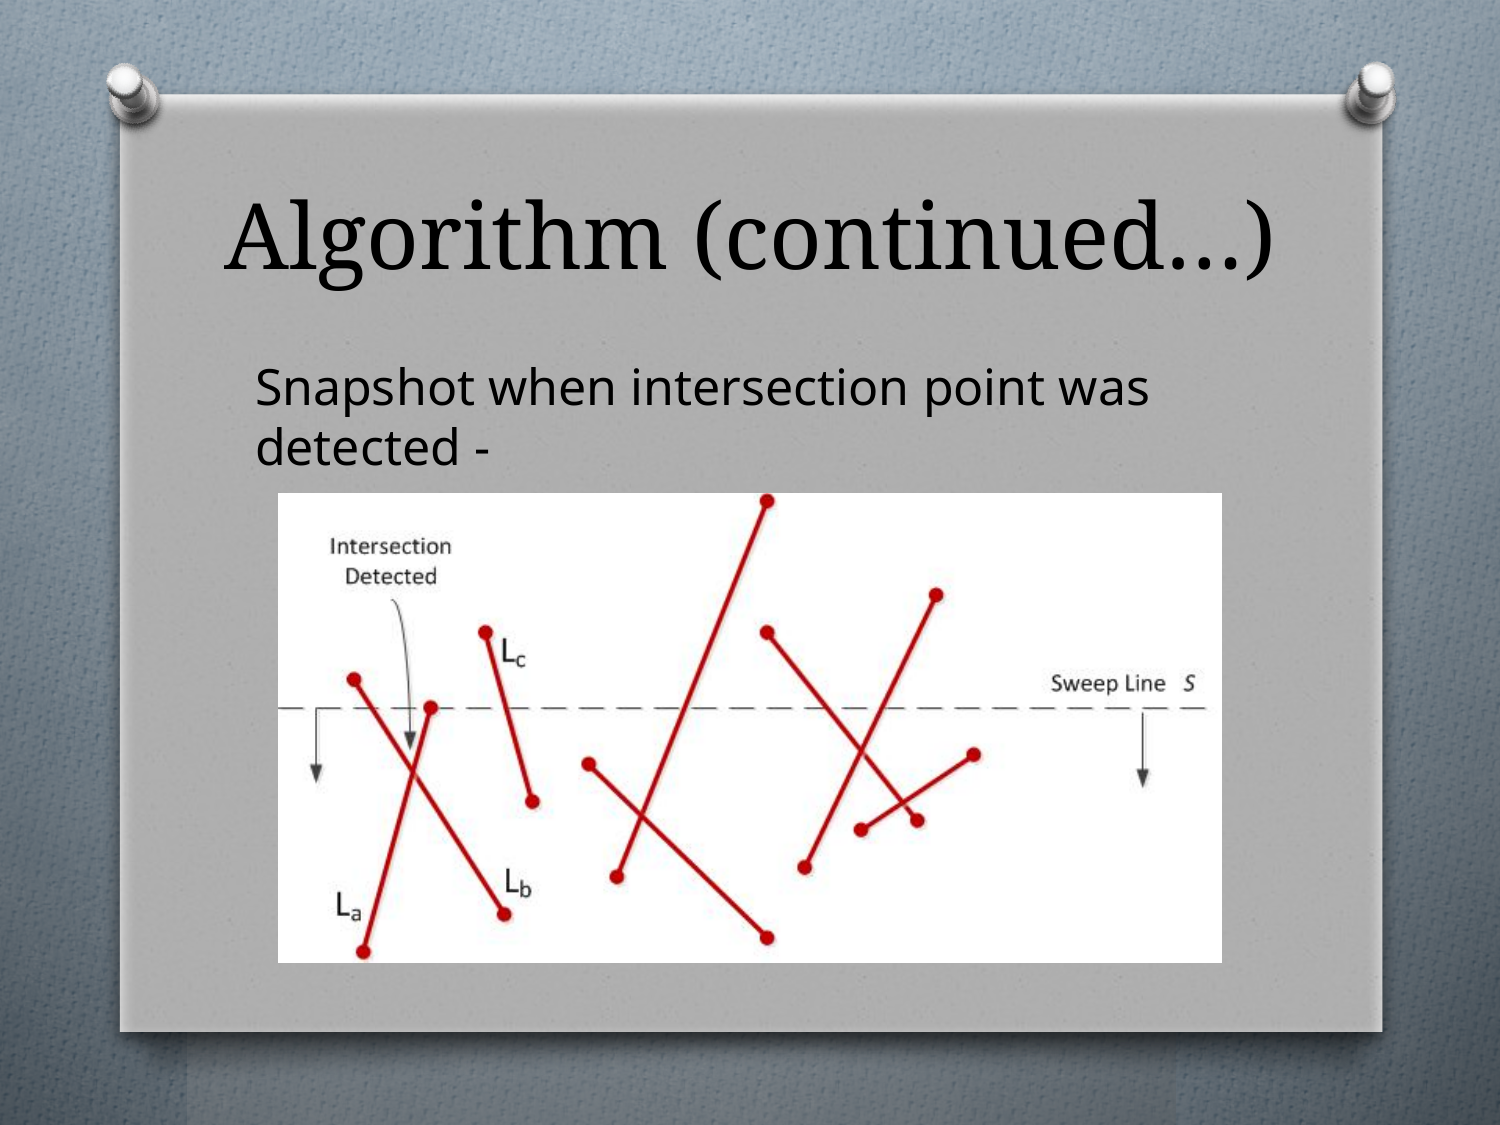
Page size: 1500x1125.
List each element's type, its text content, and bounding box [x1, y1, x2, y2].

picture [75, 29, 198, 153]
list Snapshot when intersection point was detected - [240, 347, 1257, 939]
picture [278, 493, 1222, 963]
picture [1317, 35, 1439, 156]
title Algorithm (continued…) [179, 134, 1323, 332]
